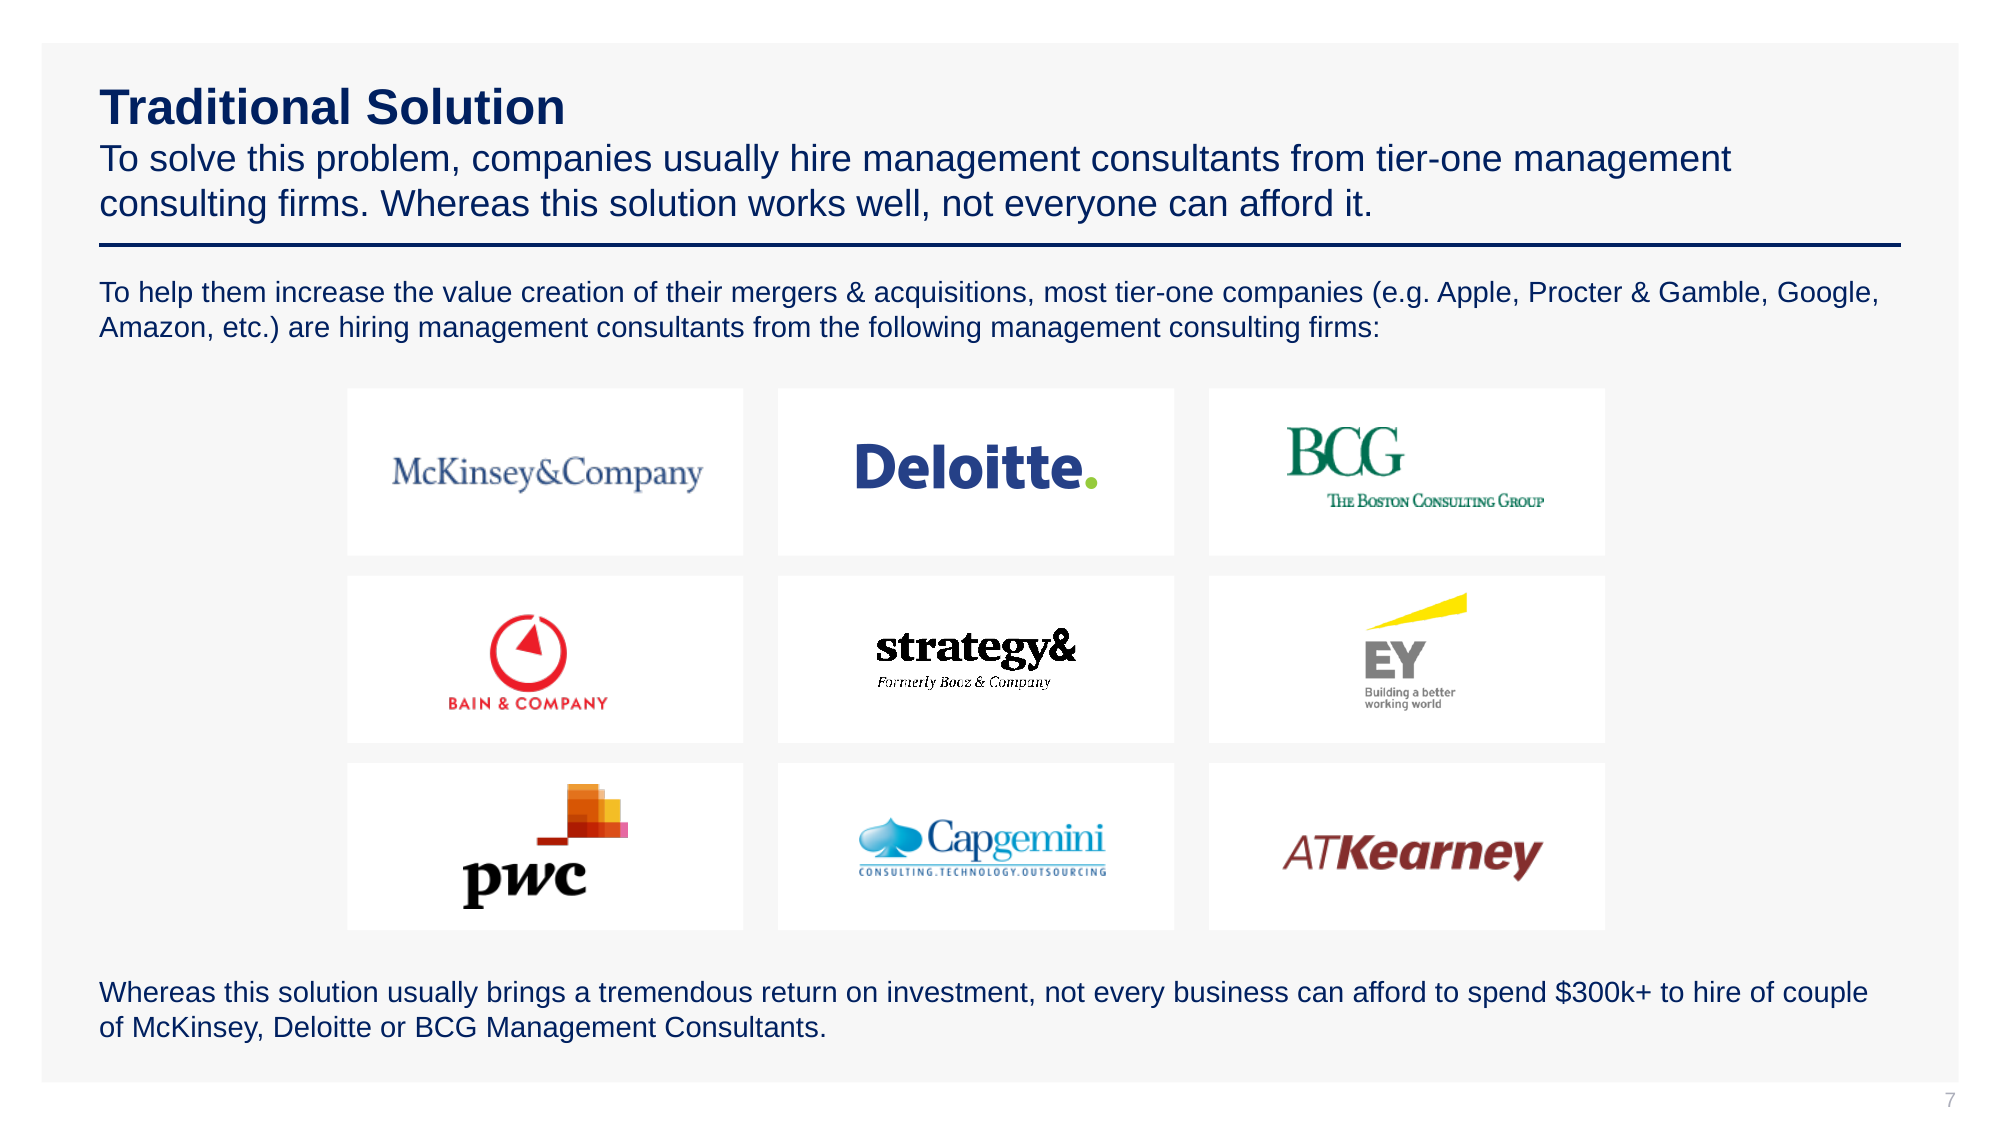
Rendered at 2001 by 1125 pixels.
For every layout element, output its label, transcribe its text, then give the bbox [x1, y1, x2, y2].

picture [1286, 427, 1544, 507]
title Traditional Solution To solve this problem, companies usually hire management consultants from tier-one management consulting firms. Whereas this solution works well, not everyone can afford it. [84, 59, 1901, 239]
text_box To help them increase the value creation of their mergers & acquisitions, most tier-one companies (e.g. Apple, Procter & Gamble, Google, Amazon, etc.) are hiring management consultants from the following management consulting firms: [84, 265, 1901, 351]
picture [385, 452, 711, 495]
picture [1361, 590, 1470, 713]
text_box [1208, 762, 1606, 931]
picture [877, 628, 1076, 690]
picture [446, 610, 611, 714]
text_box [346, 387, 744, 557]
text_box [777, 387, 1175, 557]
picture [1281, 834, 1545, 884]
text_box [777, 762, 1175, 931]
picture [463, 784, 628, 909]
text_box [1208, 575, 1606, 744]
text_box [1208, 387, 1606, 557]
text_box Whereas this solution usually brings a tremendous return on investment, not every business can afford to spend $300k+ to hire of couple of McKinsey, Deloitte or BCG Management Consultants. [84, 965, 1901, 1051]
picture [859, 817, 1106, 876]
text_box [346, 575, 744, 744]
slide_number 7 [1506, 1088, 1957, 1119]
text_box [346, 762, 744, 931]
picture [852, 439, 1101, 495]
text_box [777, 575, 1175, 744]
